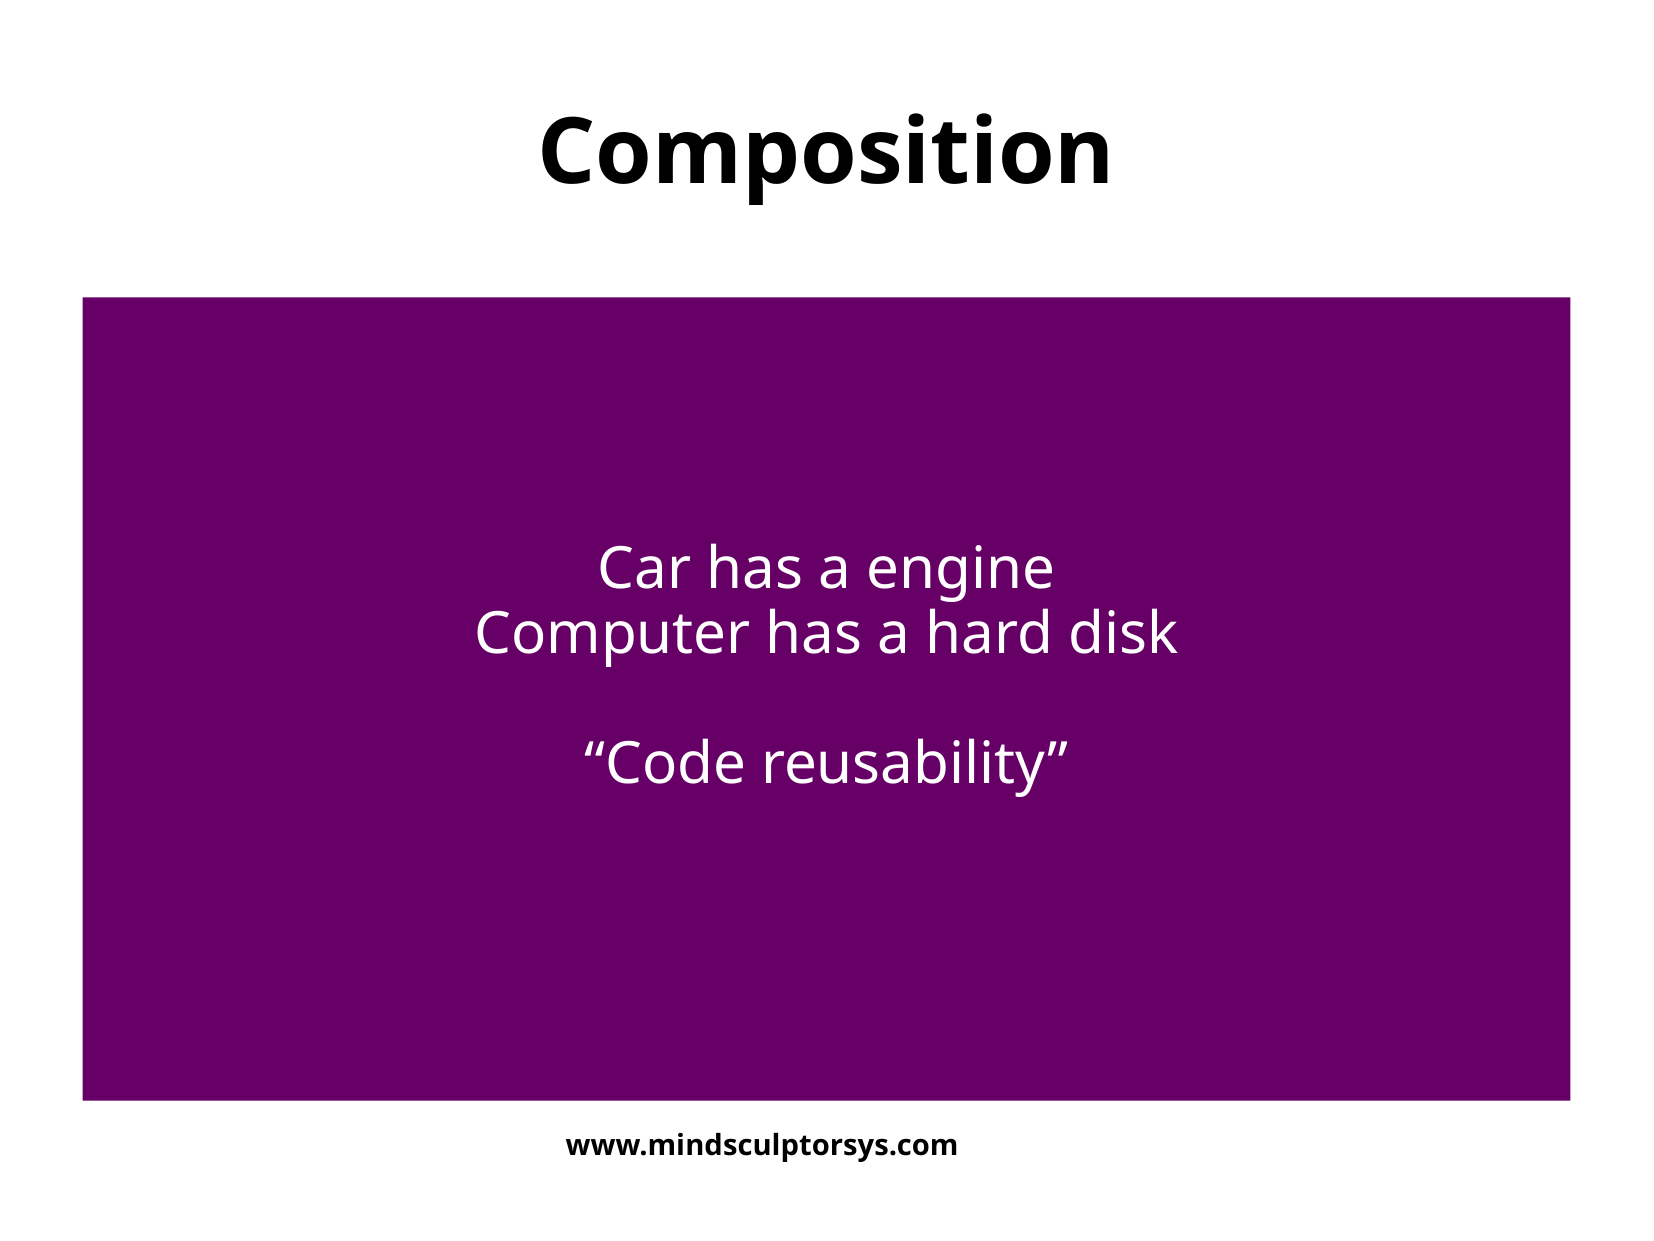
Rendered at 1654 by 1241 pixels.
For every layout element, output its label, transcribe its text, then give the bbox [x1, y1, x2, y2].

title Composition [82, 56, 1571, 249]
subtitle Car has a engine Computer has a hard disk “Code reusability” [82, 297, 1571, 1101]
footer www.mindsculptorsys.com [565, 1129, 1090, 1215]
